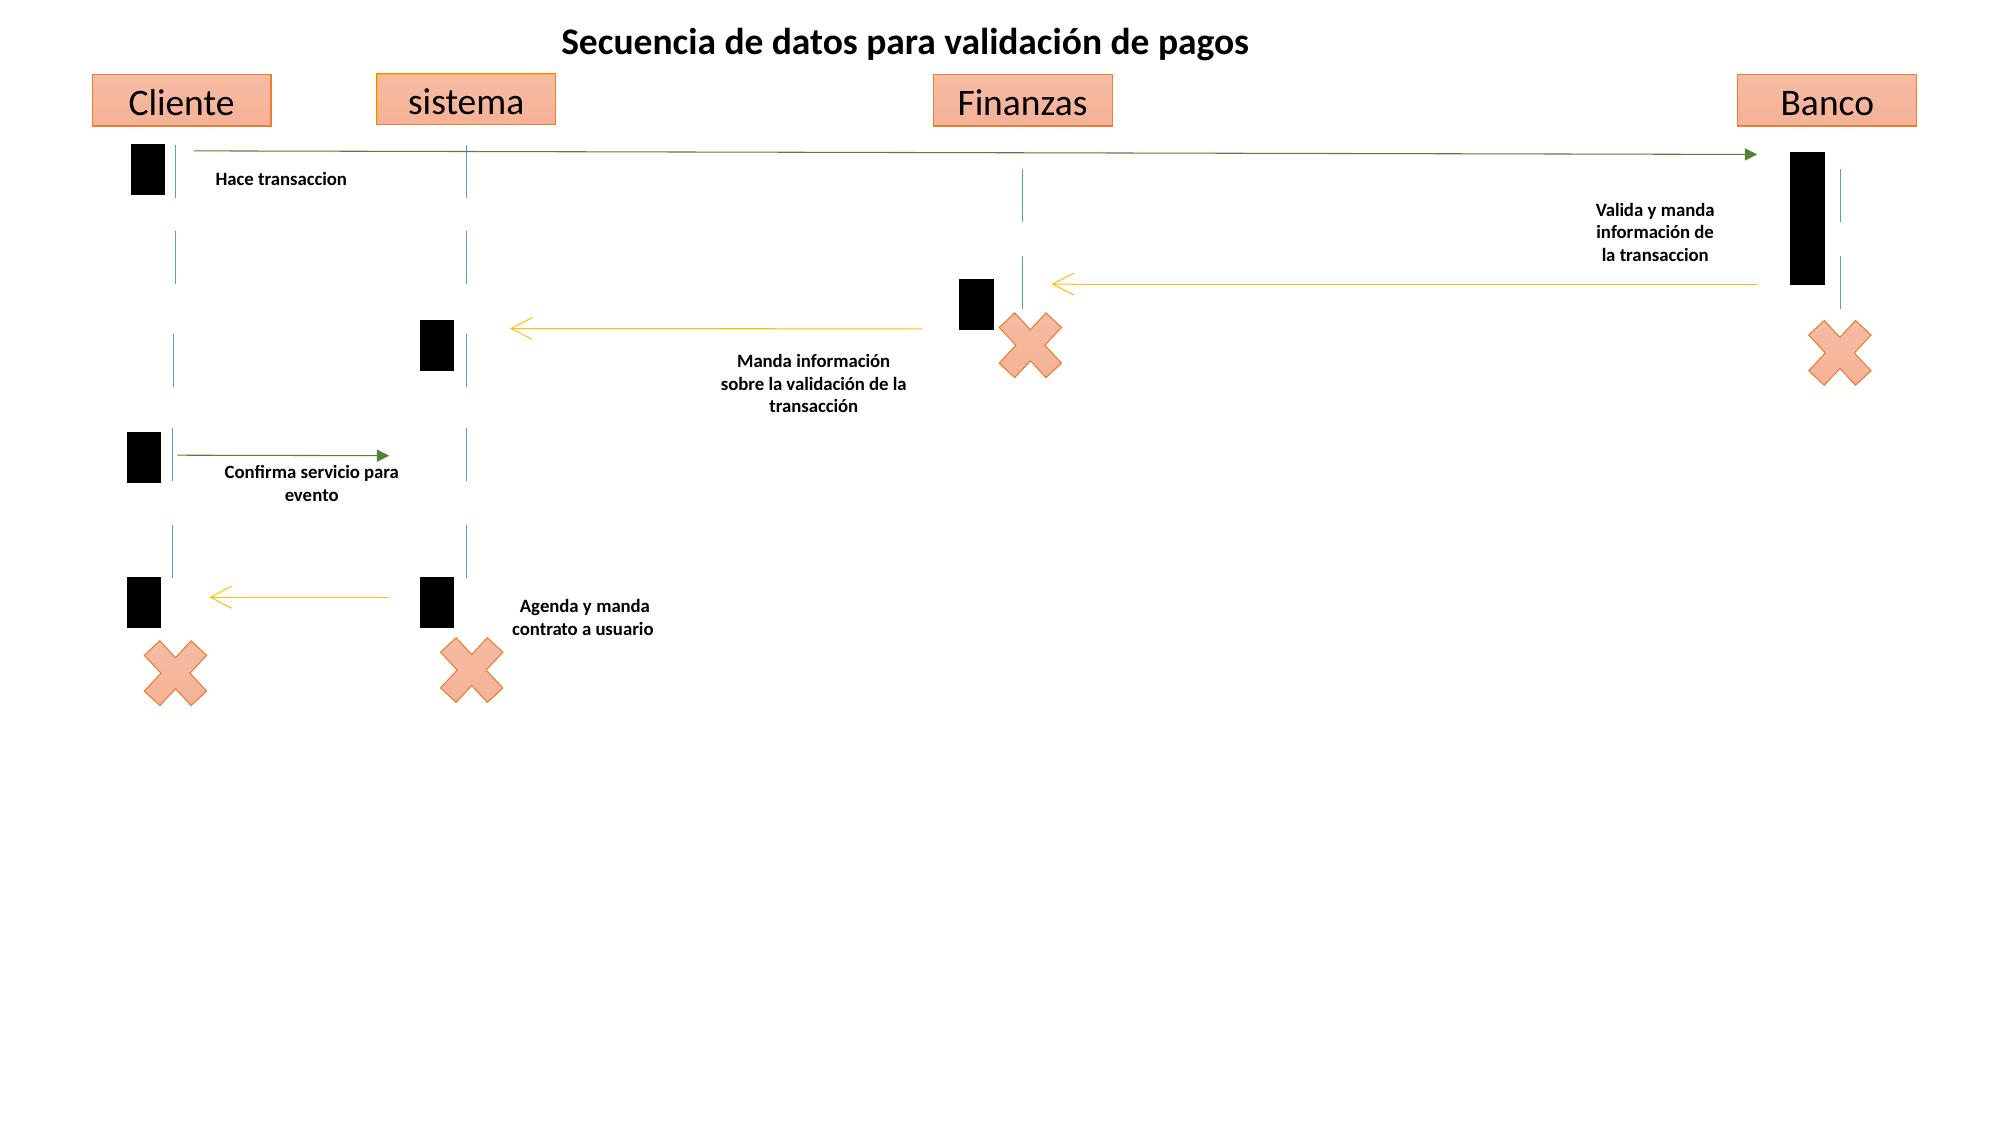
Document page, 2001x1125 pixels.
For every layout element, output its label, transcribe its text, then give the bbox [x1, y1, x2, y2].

text_box Banco [1737, 74, 1917, 127]
text_box [127, 432, 161, 483]
text_box [439, 636, 504, 704]
text_box Secuencia de datos para validación de pagos [529, 9, 1266, 69]
text_box [1807, 319, 1872, 386]
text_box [193, 150, 1758, 155]
text_box [998, 312, 1063, 379]
text_box Finanzas [933, 74, 1113, 127]
text_box Manda información sobre la validación de la transacción [705, 343, 923, 422]
text_box [959, 279, 994, 330]
text_box Cliente [92, 74, 272, 127]
text_box [420, 320, 454, 371]
text_box [1790, 152, 1825, 285]
text_box sistema [376, 73, 556, 125]
text_box Agenda y manda contrato a usuario [476, 577, 694, 656]
text_box [127, 577, 161, 628]
text_box [131, 144, 165, 195]
text_box Hace transaccion [172, 156, 390, 201]
text_box Confirma servicio para evento [203, 443, 421, 522]
text_box Valida y manda información de la transaccion [1576, 182, 1734, 281]
text_box [420, 577, 454, 628]
text_box [143, 640, 208, 707]
